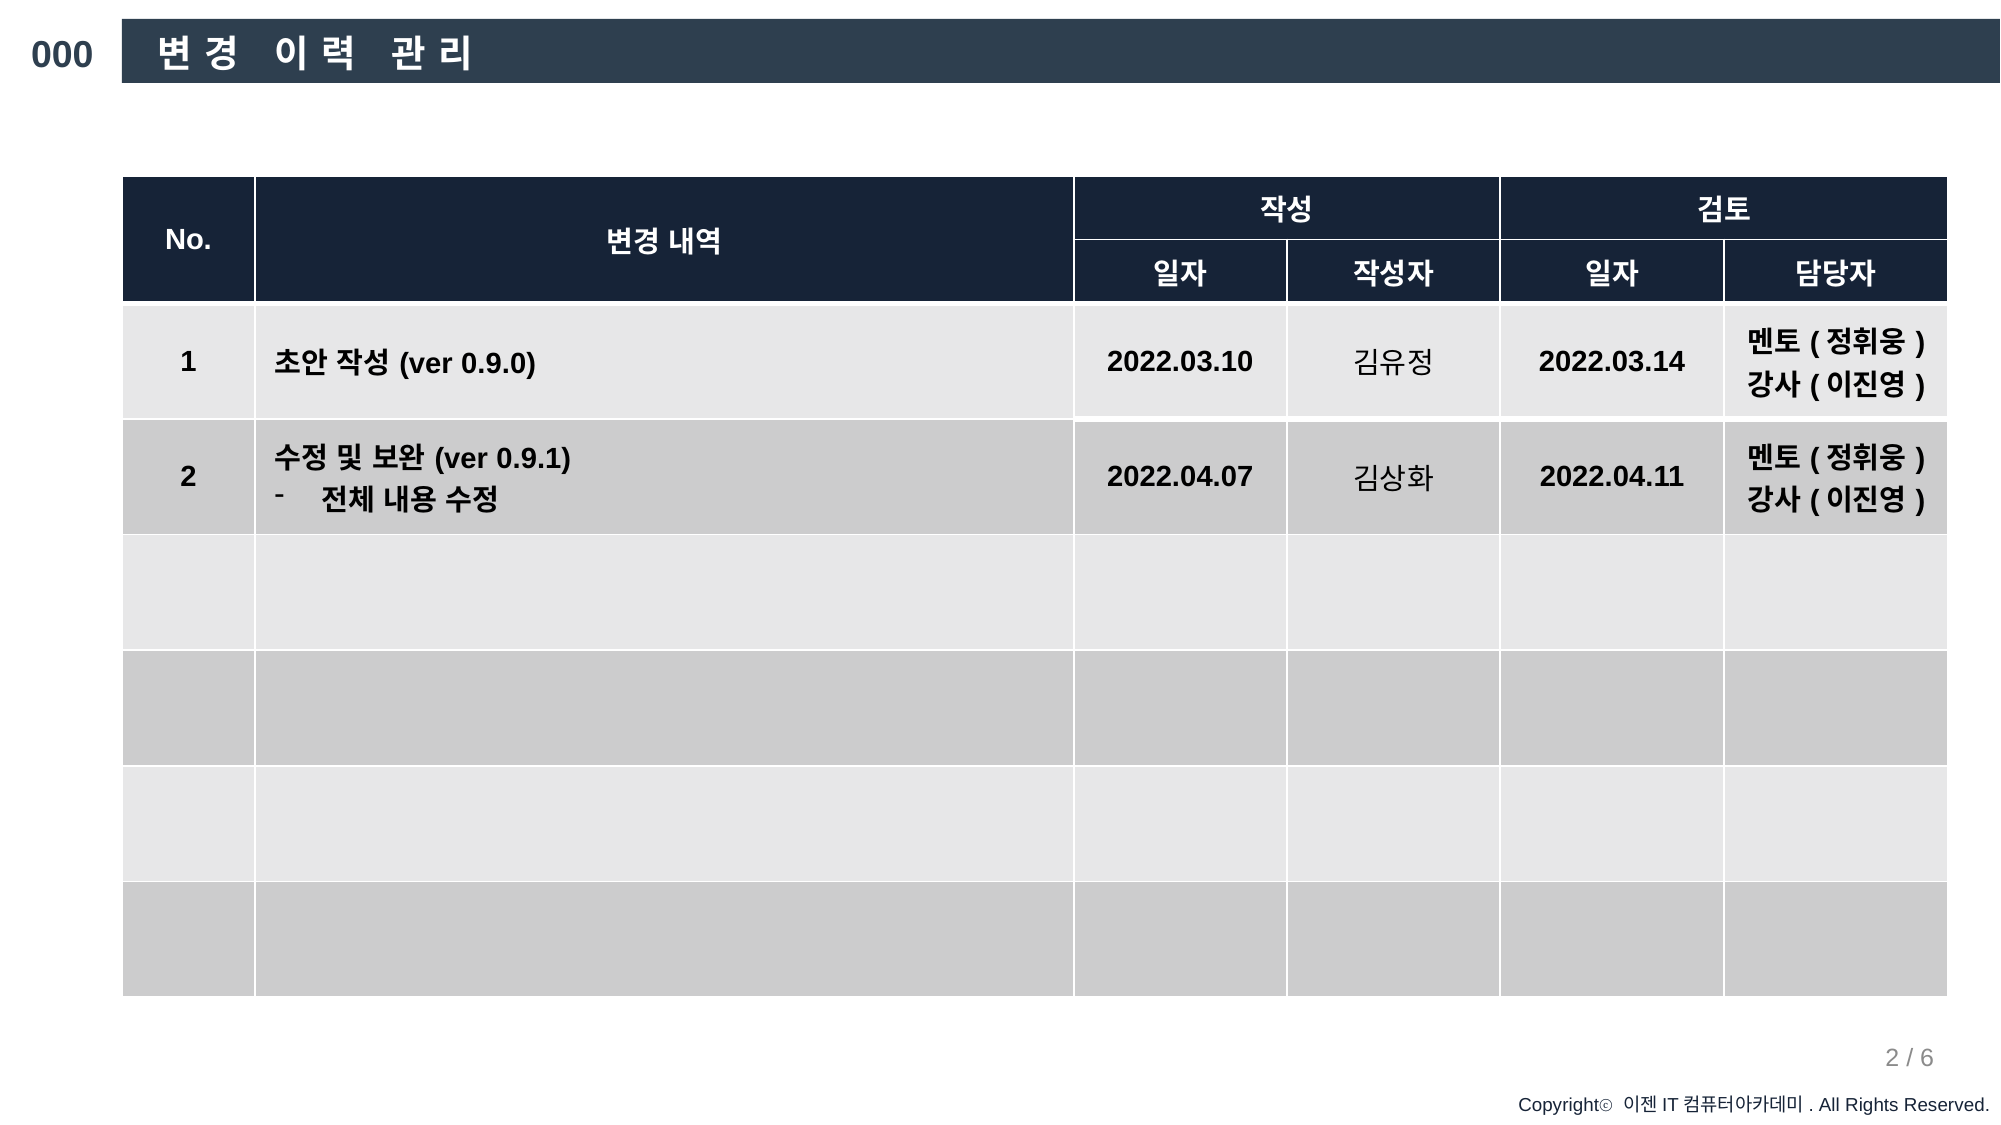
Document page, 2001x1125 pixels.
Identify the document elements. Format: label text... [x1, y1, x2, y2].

table_cell 김상화 [1288, 422, 1499, 534]
table_cell [1075, 535, 1286, 649]
table_cell [123, 882, 254, 996]
table_cell [1725, 535, 1947, 649]
table_cell [1725, 882, 1947, 996]
table_cell [1075, 651, 1286, 765]
table_cell [256, 651, 1073, 765]
table_cell [1075, 882, 1286, 996]
table_cell [1075, 767, 1286, 881]
text_box 000 [16, 22, 109, 82]
table_cell [1725, 651, 1947, 765]
table_cell 2022.04.07 [1075, 422, 1286, 534]
table_cell 담당자 [1725, 240, 1947, 301]
table_cell 수정 및 보완(ver 0.9.1) 전체 내용 수정 [256, 420, 1073, 534]
table_cell [256, 882, 1073, 996]
table_header 검토 [1501, 177, 1947, 239]
table_cell 김유정 [1288, 306, 1499, 416]
table_cell [256, 535, 1073, 649]
table_cell 초안 작성(ver 0.9.0) [256, 306, 1073, 418]
table_header 작성 [1075, 177, 1499, 239]
table_cell [1501, 767, 1723, 881]
table_cell [1288, 535, 1499, 649]
table_cell 일자 [1075, 240, 1286, 301]
text_box 2 / 6 [1499, 1026, 1950, 1087]
text_box 변경 이력 관리 [142, 22, 489, 82]
table_cell 작성자 [1288, 240, 1499, 301]
table_cell 2022.04.11 [1501, 422, 1723, 534]
table_cell [1288, 882, 1499, 996]
table_cell [123, 535, 254, 649]
table_header No. [123, 177, 254, 301]
table_cell [123, 651, 254, 765]
table_cell [1288, 767, 1499, 881]
table_cell 2 [123, 420, 254, 534]
table_cell [1288, 651, 1499, 765]
text_box [121, 18, 2000, 84]
table_header 변경 내역 [256, 177, 1073, 301]
table_cell 2022.03.14 [1501, 306, 1723, 416]
table_cell 멘토(정휘웅) 강사(이진영) [1725, 422, 1947, 534]
table_cell [1501, 535, 1723, 649]
table_cell [256, 767, 1073, 881]
table_cell [1501, 651, 1723, 765]
table_cell 2022.03.10 [1075, 306, 1286, 416]
table_cell [1501, 882, 1723, 996]
table_cell 일자 [1501, 240, 1723, 301]
table_cell 1 [123, 306, 254, 418]
table_cell [123, 767, 254, 881]
table_cell [1725, 767, 1947, 881]
table_cell 멘토(정휘웅) 강사(이진영) [1725, 306, 1947, 416]
